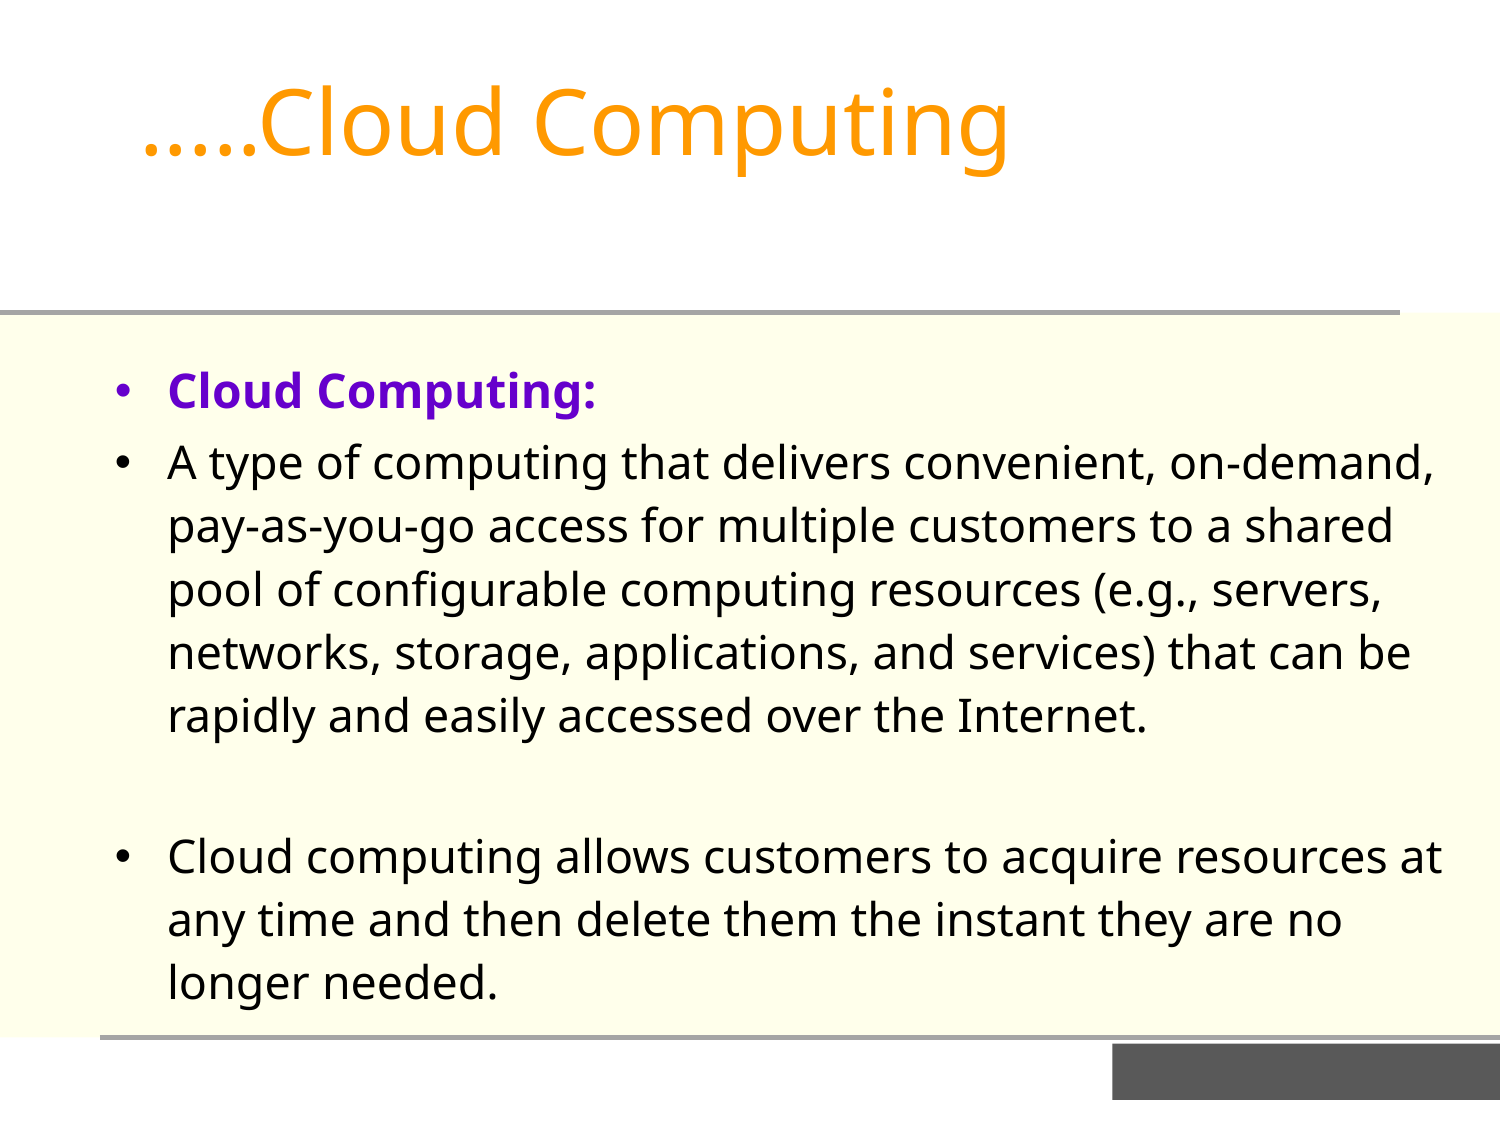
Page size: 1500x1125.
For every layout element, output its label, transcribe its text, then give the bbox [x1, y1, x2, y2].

subtitle .....Cloud Computing [124, 50, 1413, 325]
list Cloud Computing: A type of computing that delivers convenient, on-demand, pay-as-you-go access for multiple customers to a shared pool of configurable computing resources (e.g., servers, networks, storage, applications, and services) that can be rapidly and easily accessed over the Internet. Cloud computing allows customers to acquire resources at any time and then delete them the instant they are no longer needed. [99, 350, 1473, 1025]
